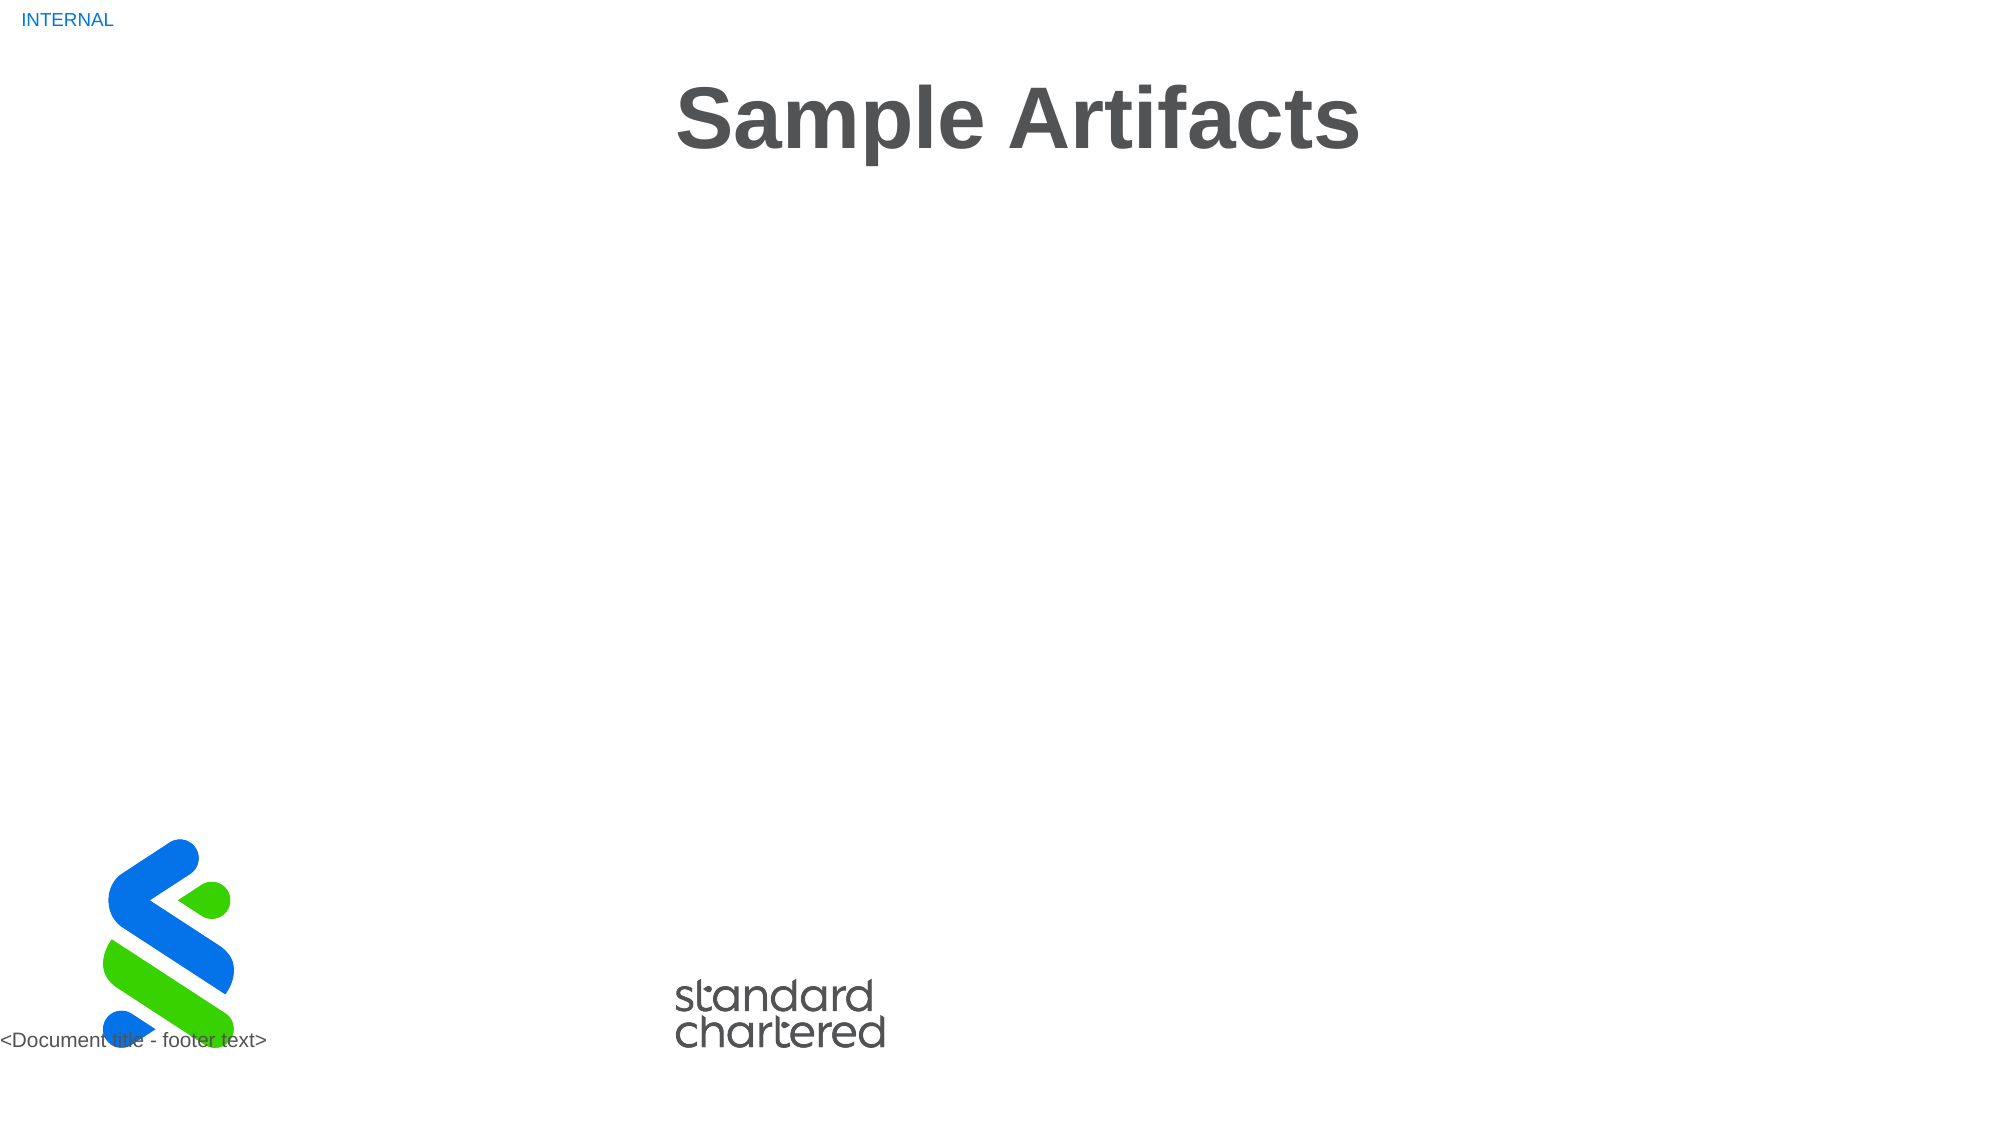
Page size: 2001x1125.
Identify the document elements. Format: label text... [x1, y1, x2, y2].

footer <Document title - footer text> [0, 1026, 497, 1053]
title Sample Artifacts [675, 61, 1898, 168]
picture [0, 583, 962, 1125]
